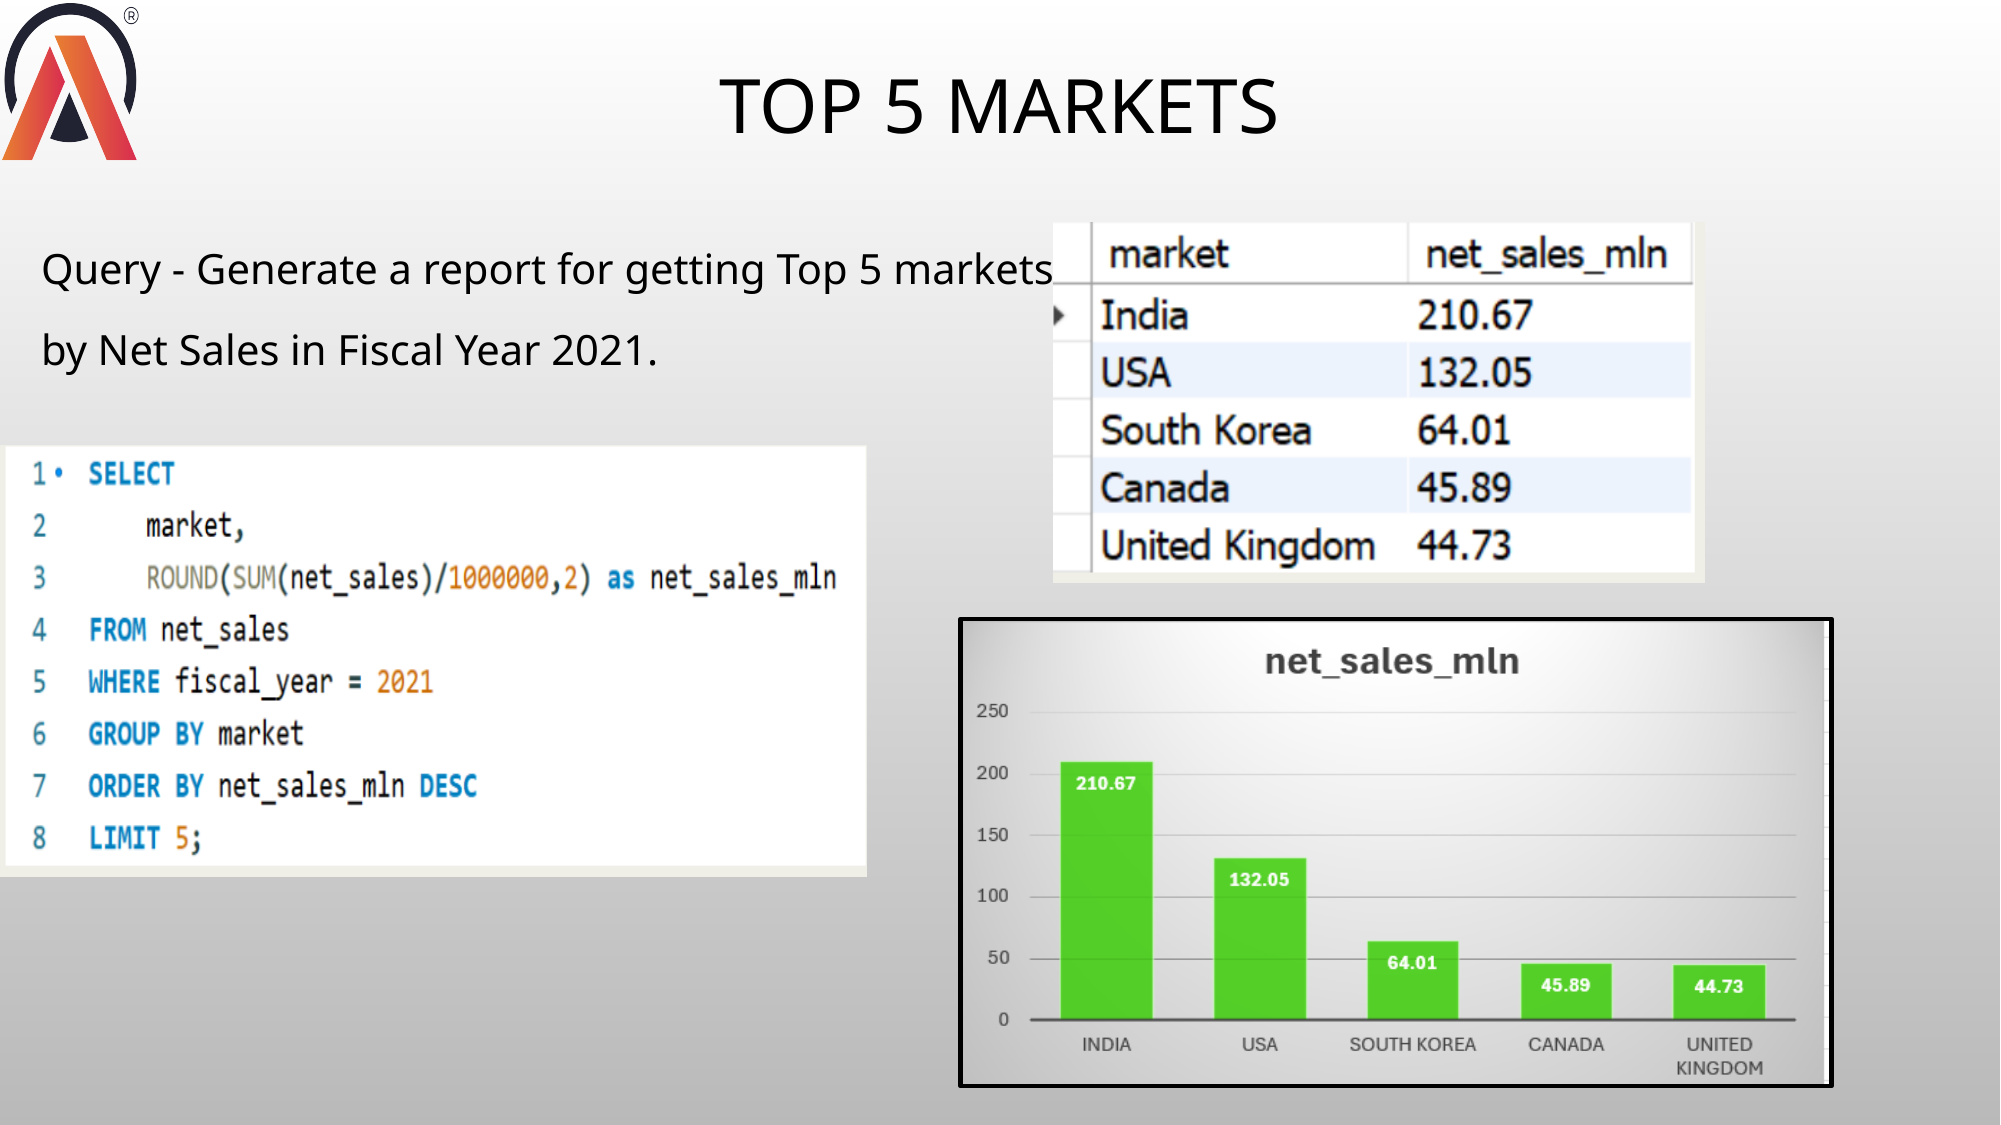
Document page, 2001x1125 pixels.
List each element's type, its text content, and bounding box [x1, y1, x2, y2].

picture [0, 445, 867, 878]
picture [962, 621, 1830, 1084]
picture [0, 0, 143, 162]
title TOP 5 Markets [149, 30, 1851, 188]
list Query - Generate a report for getting Top 5 markets by Net Sales in Fiscal Year 2021. [26, 224, 1850, 950]
picture [1053, 222, 1705, 583]
